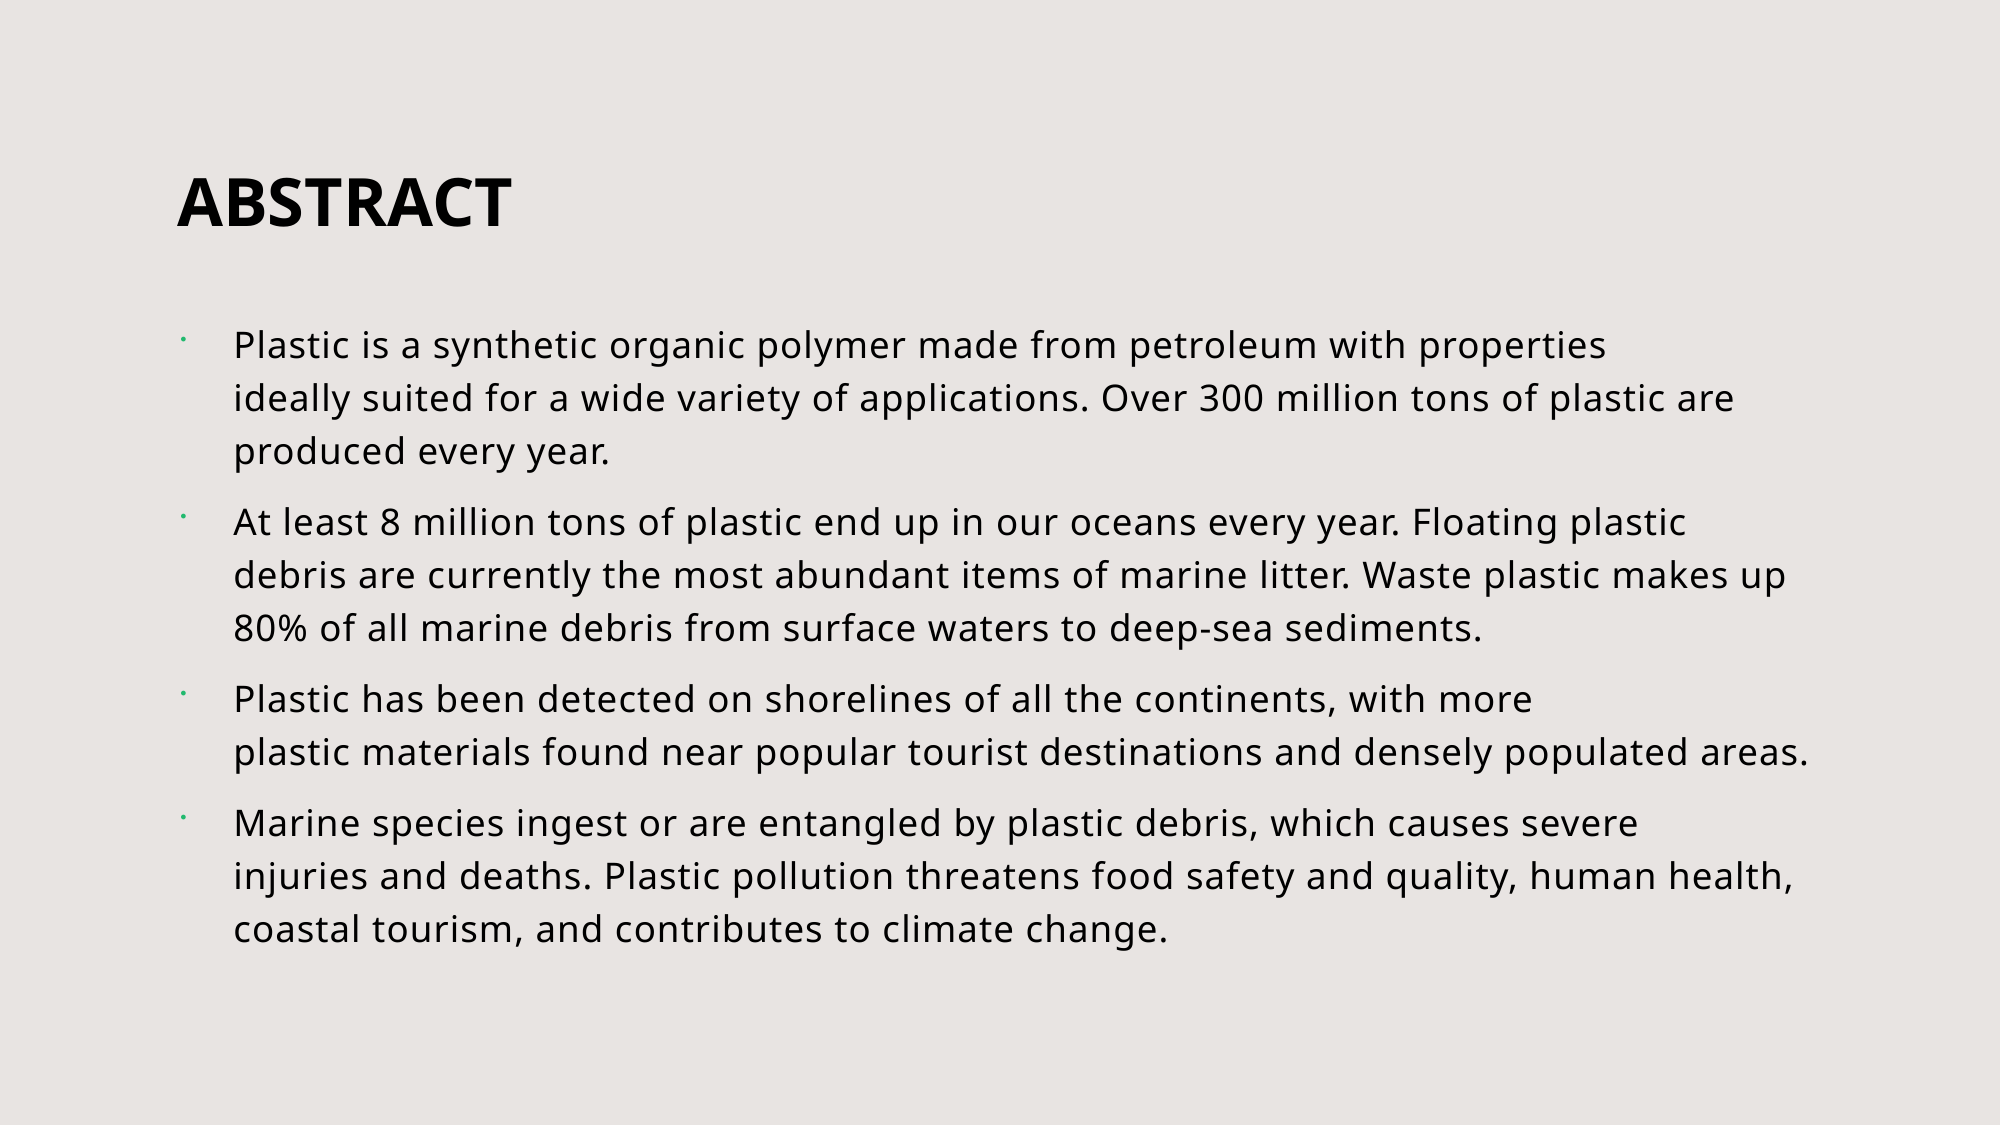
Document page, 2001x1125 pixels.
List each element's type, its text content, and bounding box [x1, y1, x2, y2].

list Plastic is a synthetic organic polymer made from petroleum with properties ideally suited for a wide variety of applications. Over 300 million tons of plastic are produced every year. At least 8 million tons of plastic end up in our oceans every year. Floating plastic debris are currently the most abundant items of marine litter. Waste plastic makes up 80% of all marine debris from surface waters to deep-sea sediments. Plastic has been detected on shorelines of all the continents, with more plastic materials found near popular tourist destinations and densely populated areas. Marine species ingest or are entangled by plastic debris, which causes severe injuries and deaths. Plastic pollution threatens food safety and quality, human health, coastal tourism, and contributes to climate change. [162, 305, 1838, 969]
title ABSTRACT [162, 64, 1838, 248]
